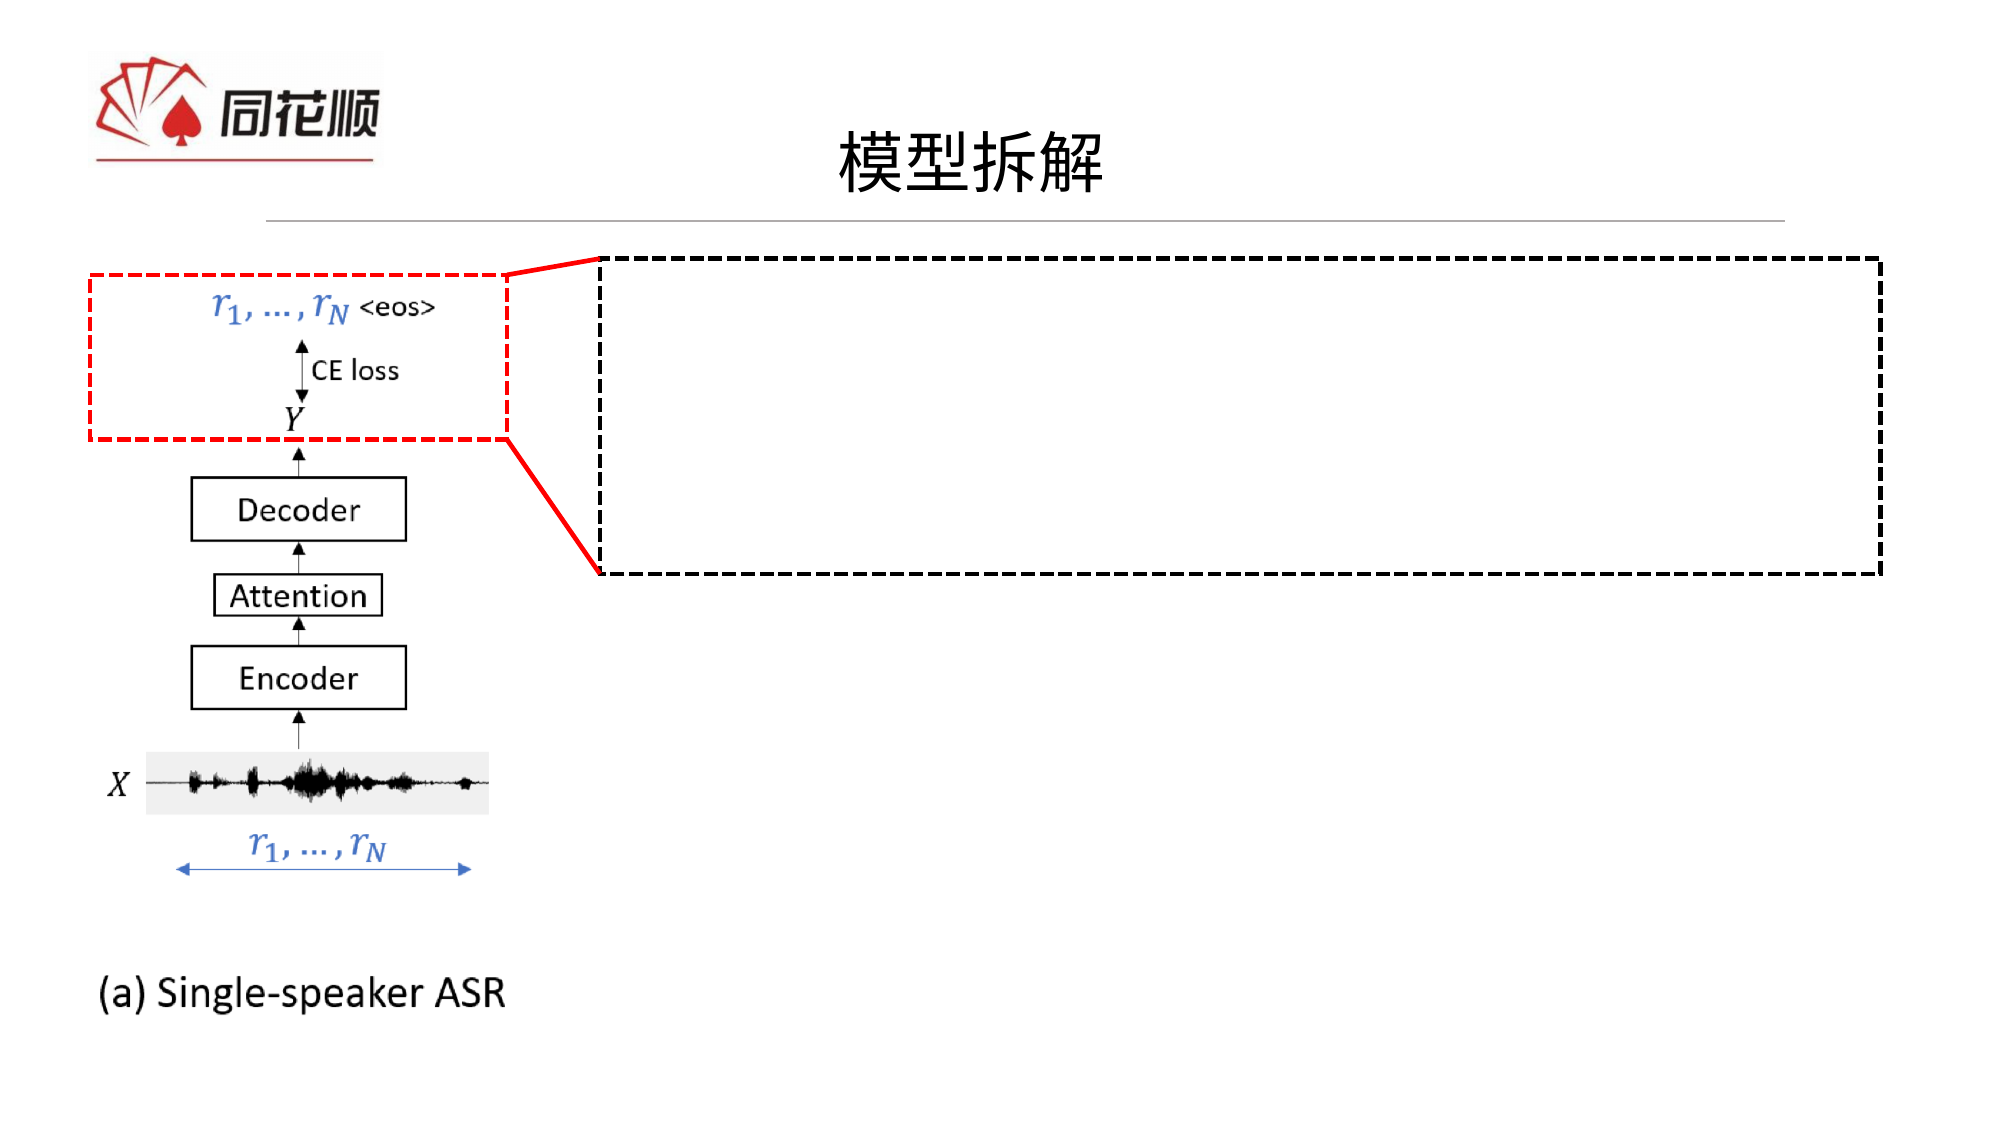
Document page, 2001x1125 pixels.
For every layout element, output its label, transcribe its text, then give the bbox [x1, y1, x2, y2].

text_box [506, 439, 600, 574]
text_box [506, 258, 600, 275]
picture [88, 51, 384, 168]
text_box [599, 258, 1881, 575]
text_box 模型拆解 [806, 113, 1136, 208]
picture [58, 258, 548, 1048]
